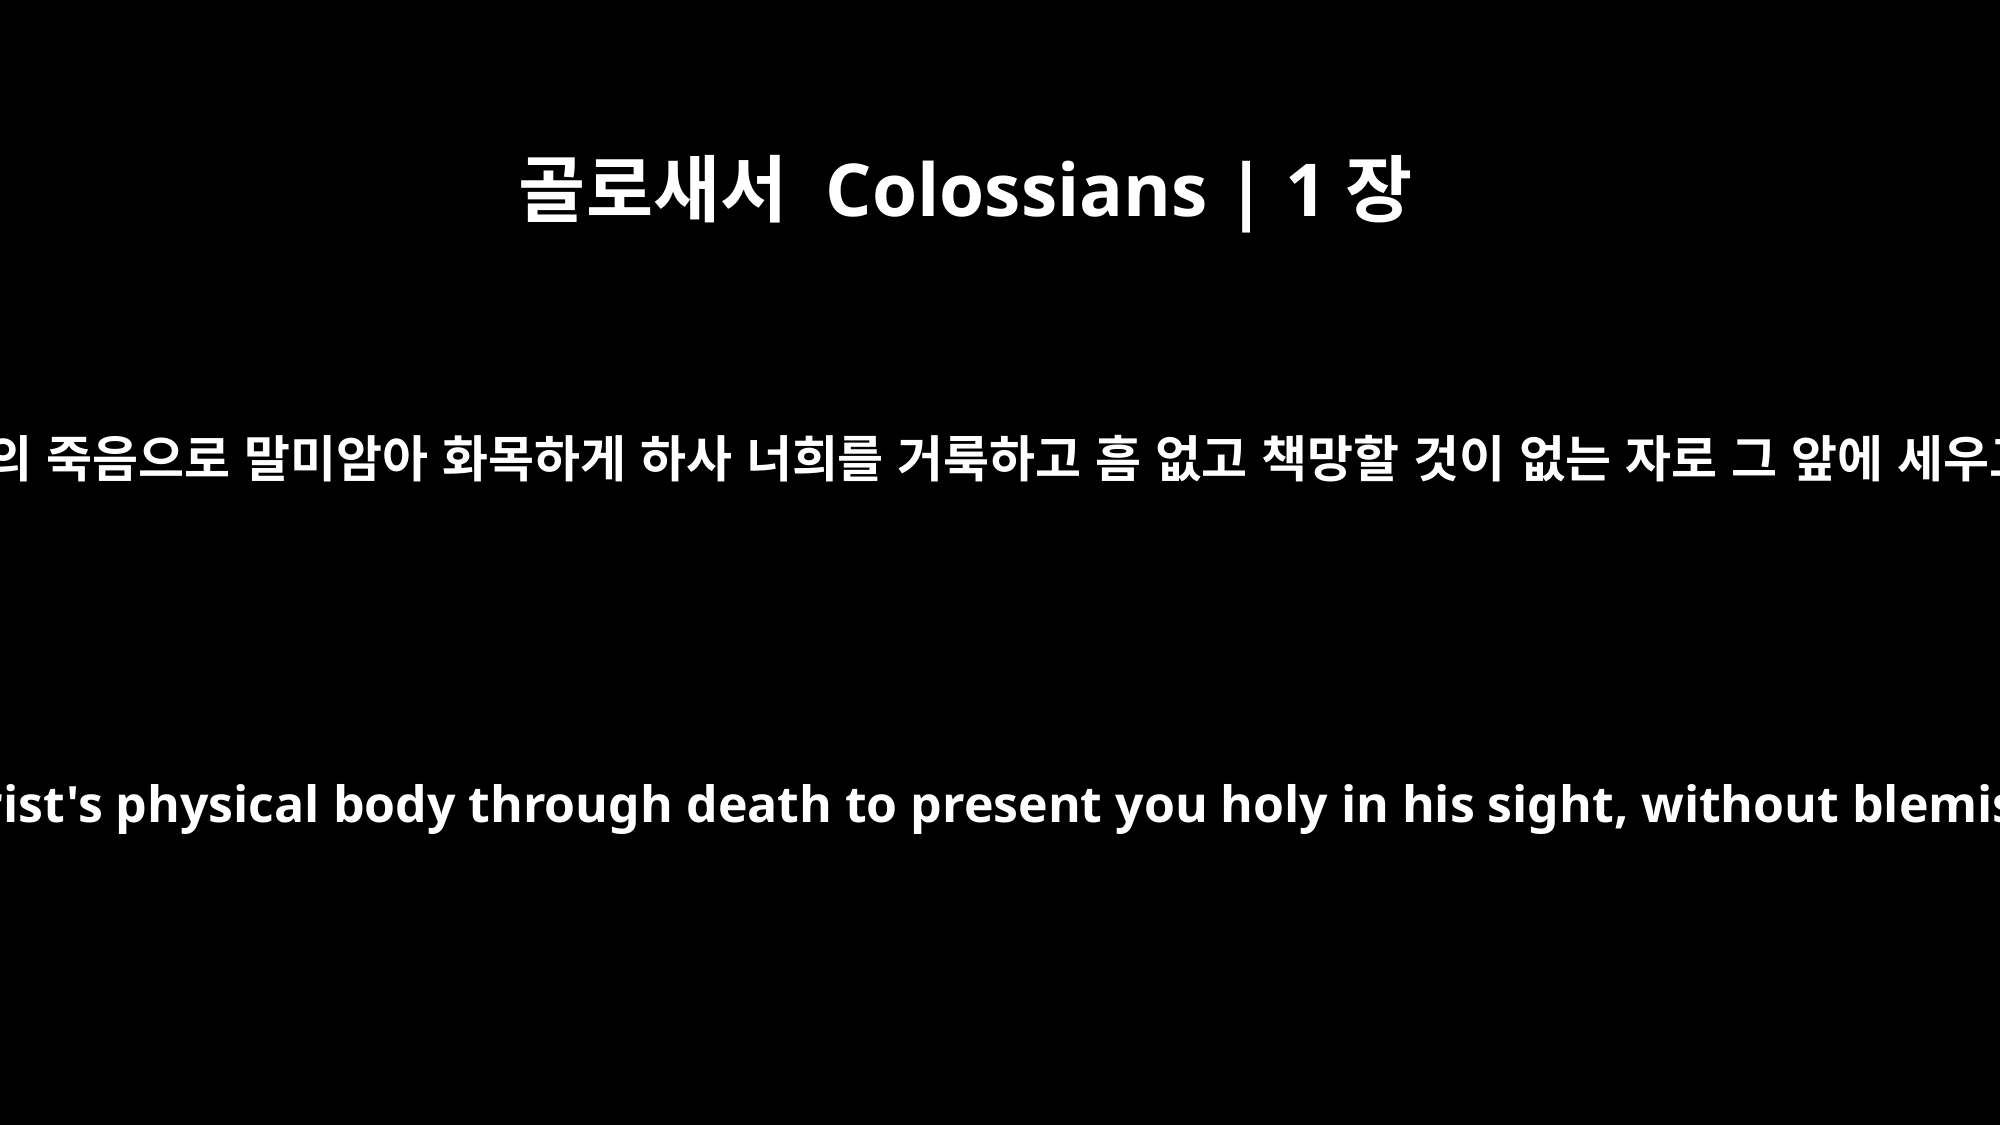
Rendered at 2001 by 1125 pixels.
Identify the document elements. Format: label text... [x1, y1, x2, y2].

text_box 골로새서 Colossians | 1장 [504, 136, 1428, 239]
text_box 22 이제는 그의 육체의 죽음으로 말미암아 화목하게 하사 너희를 거룩하고 흠 없고 책망할 것이 없는 자로 그 앞에 세우고자 하셨으니 [0, 359, 2000, 495]
text_box But now he has reconciled you by Christ's physical body through death to present you holy in his sight, without blemish and free from accusation -- [0, 764, 2000, 840]
